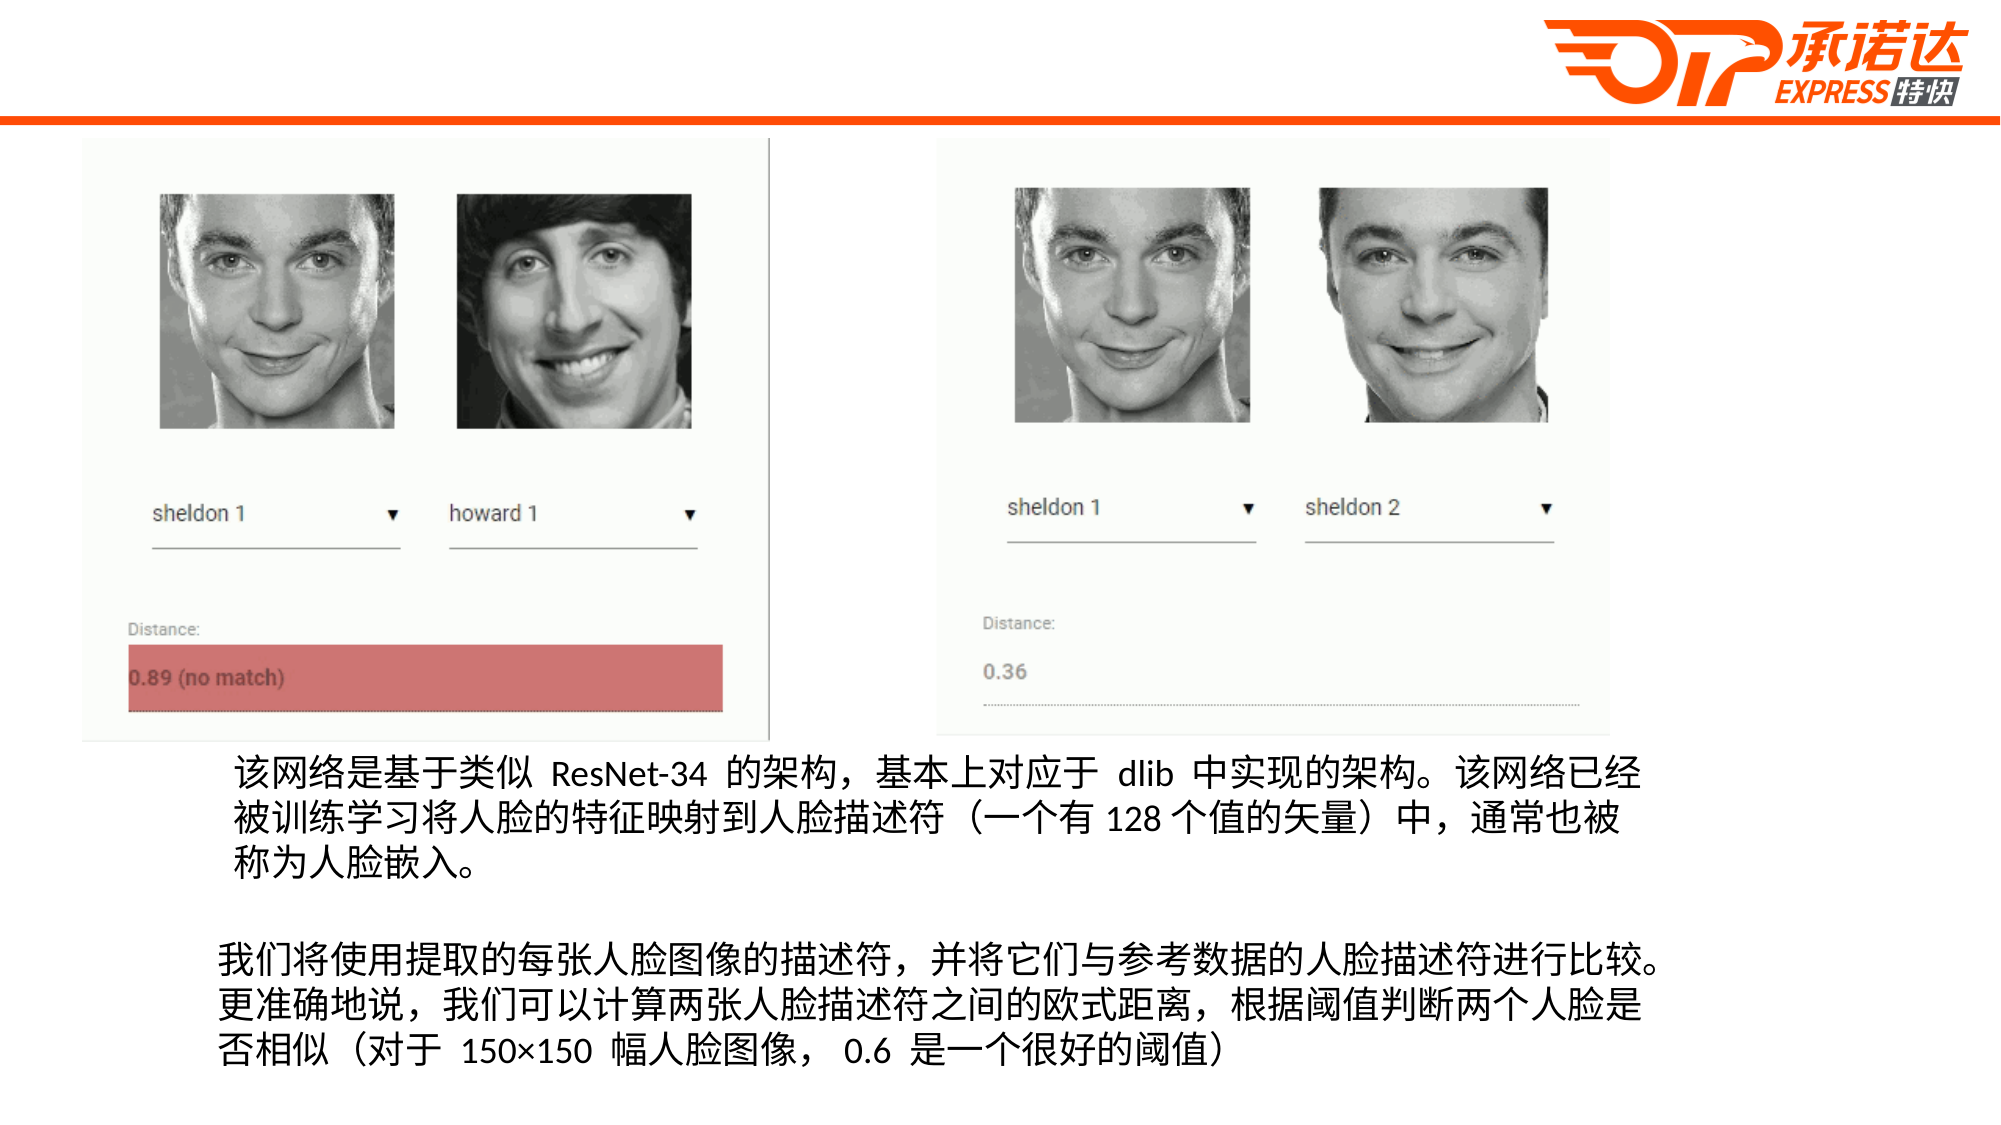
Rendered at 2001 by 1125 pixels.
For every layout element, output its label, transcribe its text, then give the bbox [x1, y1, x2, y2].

picture [0, 0, 2001, 1125]
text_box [929, 138, 1610, 775]
text_box 该网络是基于类似 ResNet-34 的架构，基本上对应于 dlib 中实现的架构。该网络已经被训练学习将人脸的特征映射到人脸描述符（一个有128个值的矢量）中，通常也被称为人脸嵌入。 [218, 741, 1659, 892]
text_box 我们将使用提取的每张人脸图像的描述符，并将它们与参考数据的人脸描述符进行比较。更准确地说，我们可以计算两张人脸描述符之间的欧式距离，根据阈值判断两个人脸是否相似（对于 150×150 幅人脸图像，0.6 是一个很好的阈值） [202, 928, 1675, 1079]
